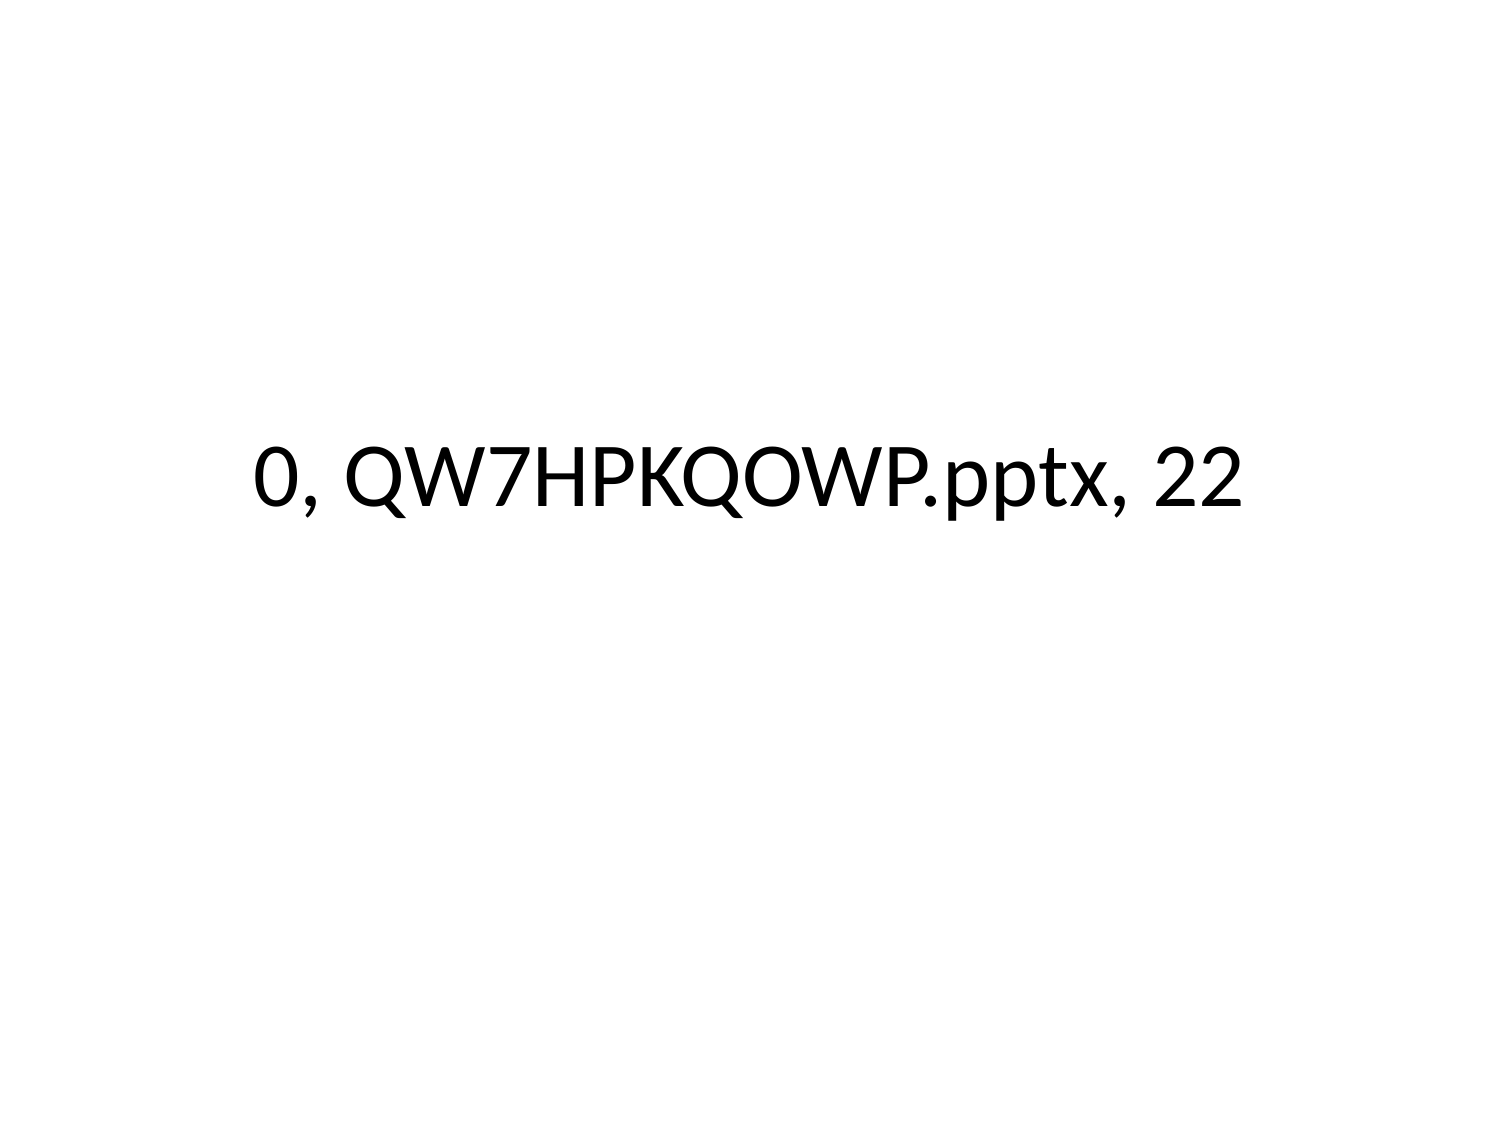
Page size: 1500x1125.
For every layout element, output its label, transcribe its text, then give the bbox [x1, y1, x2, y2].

title 0, QW7HPKQOWP.pptx, 22 [112, 349, 1388, 591]
